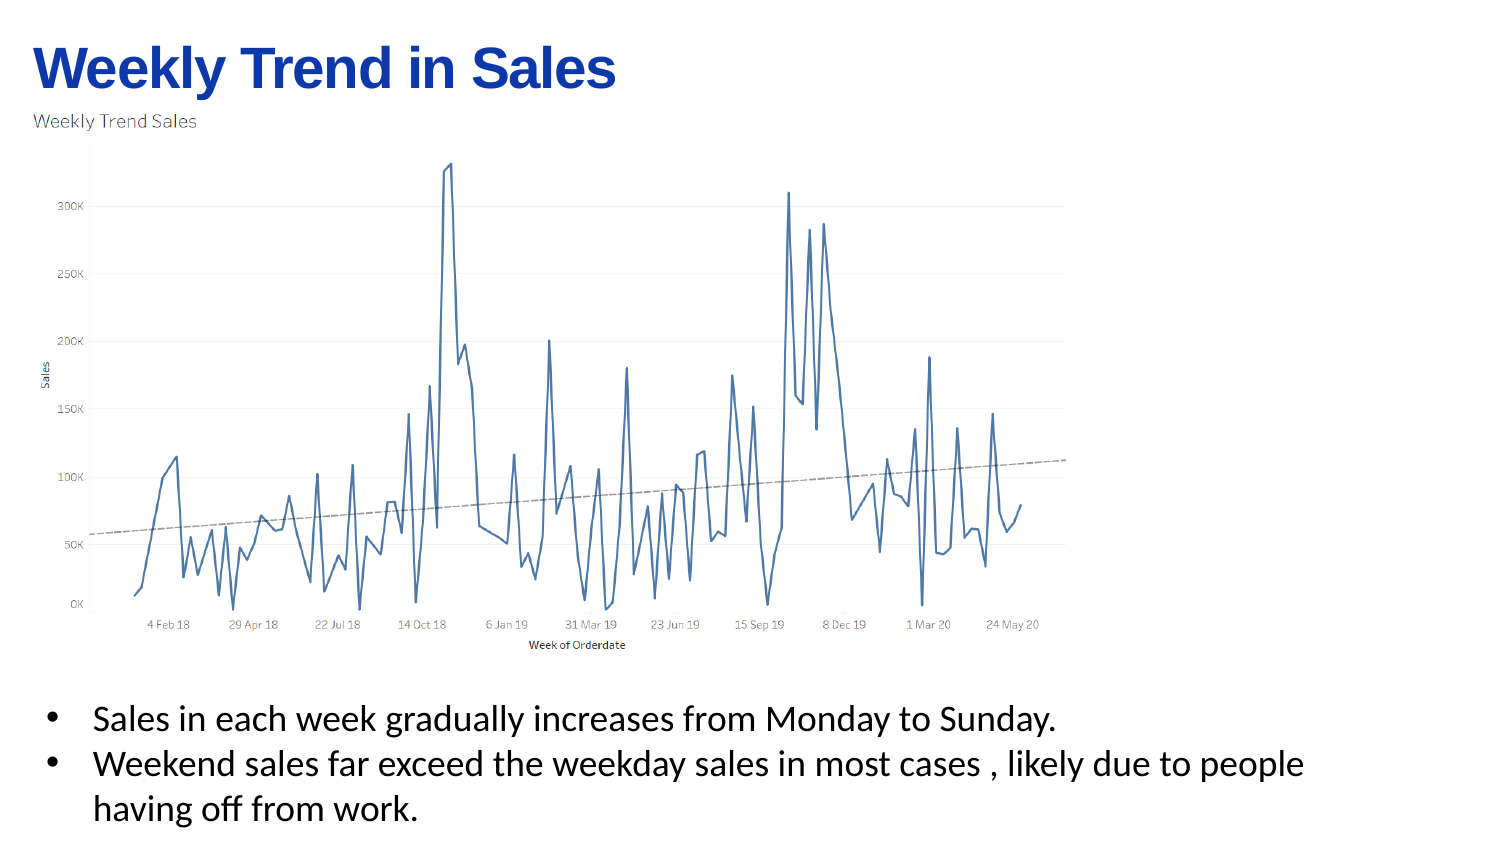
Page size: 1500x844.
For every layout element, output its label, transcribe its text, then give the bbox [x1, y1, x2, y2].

text_box Sales in each week gradually increases from Monday to Sunday. Weekend sales far exceed the weekday sales in most cases , likely due to people having off from work. [31, 686, 1407, 844]
text_box Weekly Trend in Sales [31, 27, 700, 100]
picture [30, 109, 1069, 656]
